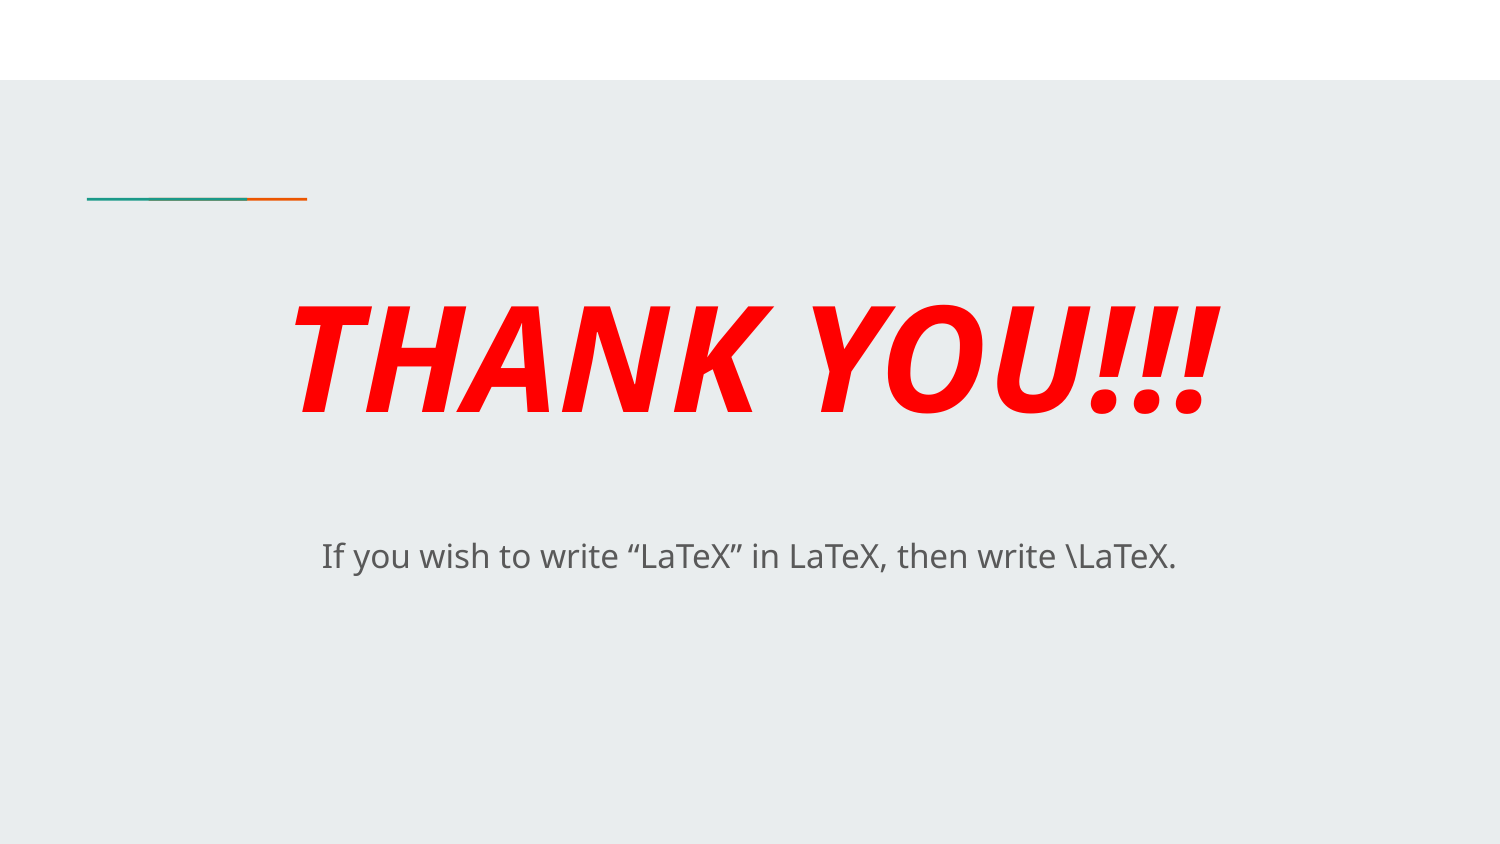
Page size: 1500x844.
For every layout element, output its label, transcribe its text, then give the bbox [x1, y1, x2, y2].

subtitle If you wish to write “LaTeX” in LaTeX, then write \LaTeX. [119, 520, 1381, 610]
title THANK YOU!!! [119, 216, 1381, 490]
